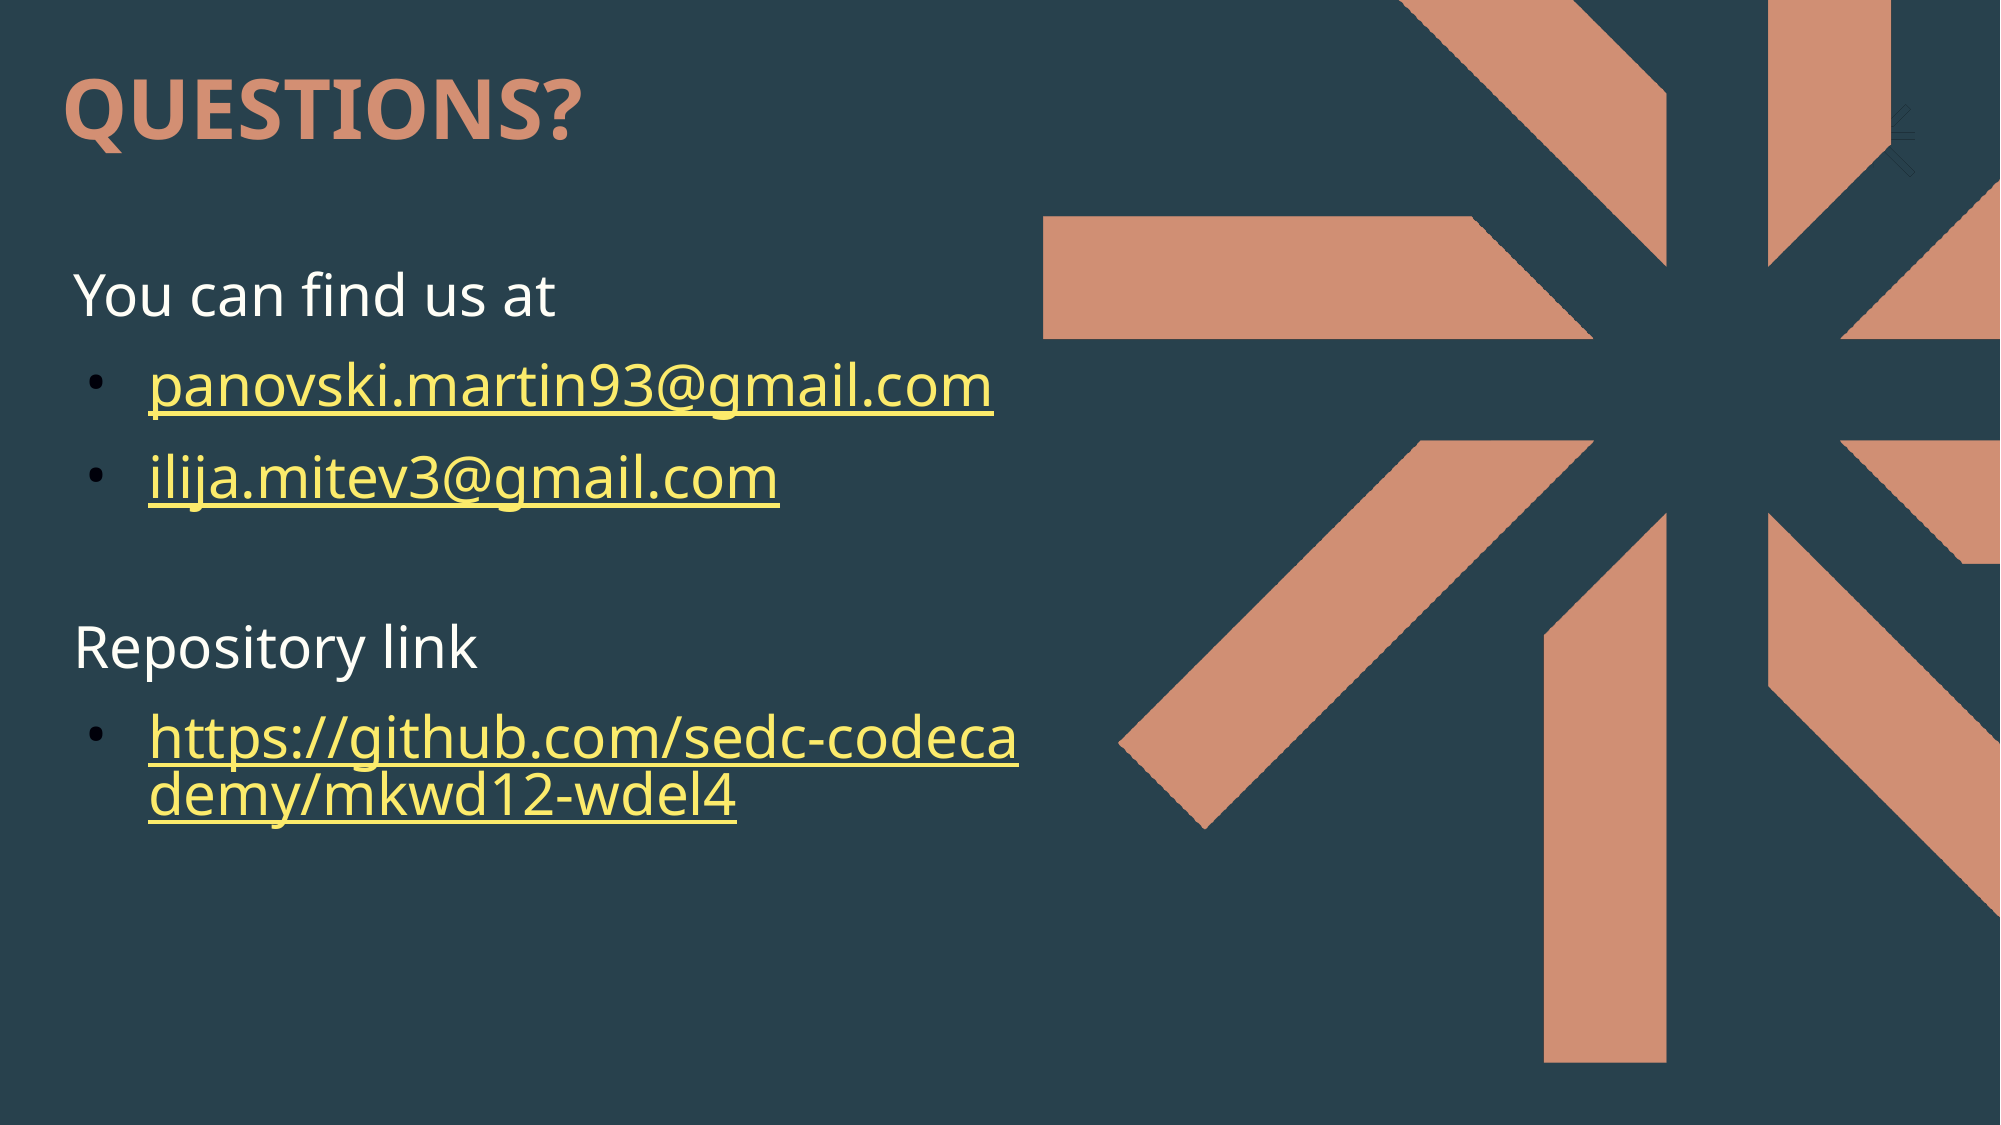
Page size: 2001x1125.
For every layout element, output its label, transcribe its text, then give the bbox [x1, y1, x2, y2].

title QUESTIONS? [50, 45, 1313, 168]
picture [1030, 0, 2000, 1125]
text_box You can find us at panovski.martin93@gmail.com ilija.mitev3@gmail.com Repository link https://github.com/sedc-codecademy/mkwd12-wdel4 [61, 260, 1041, 806]
